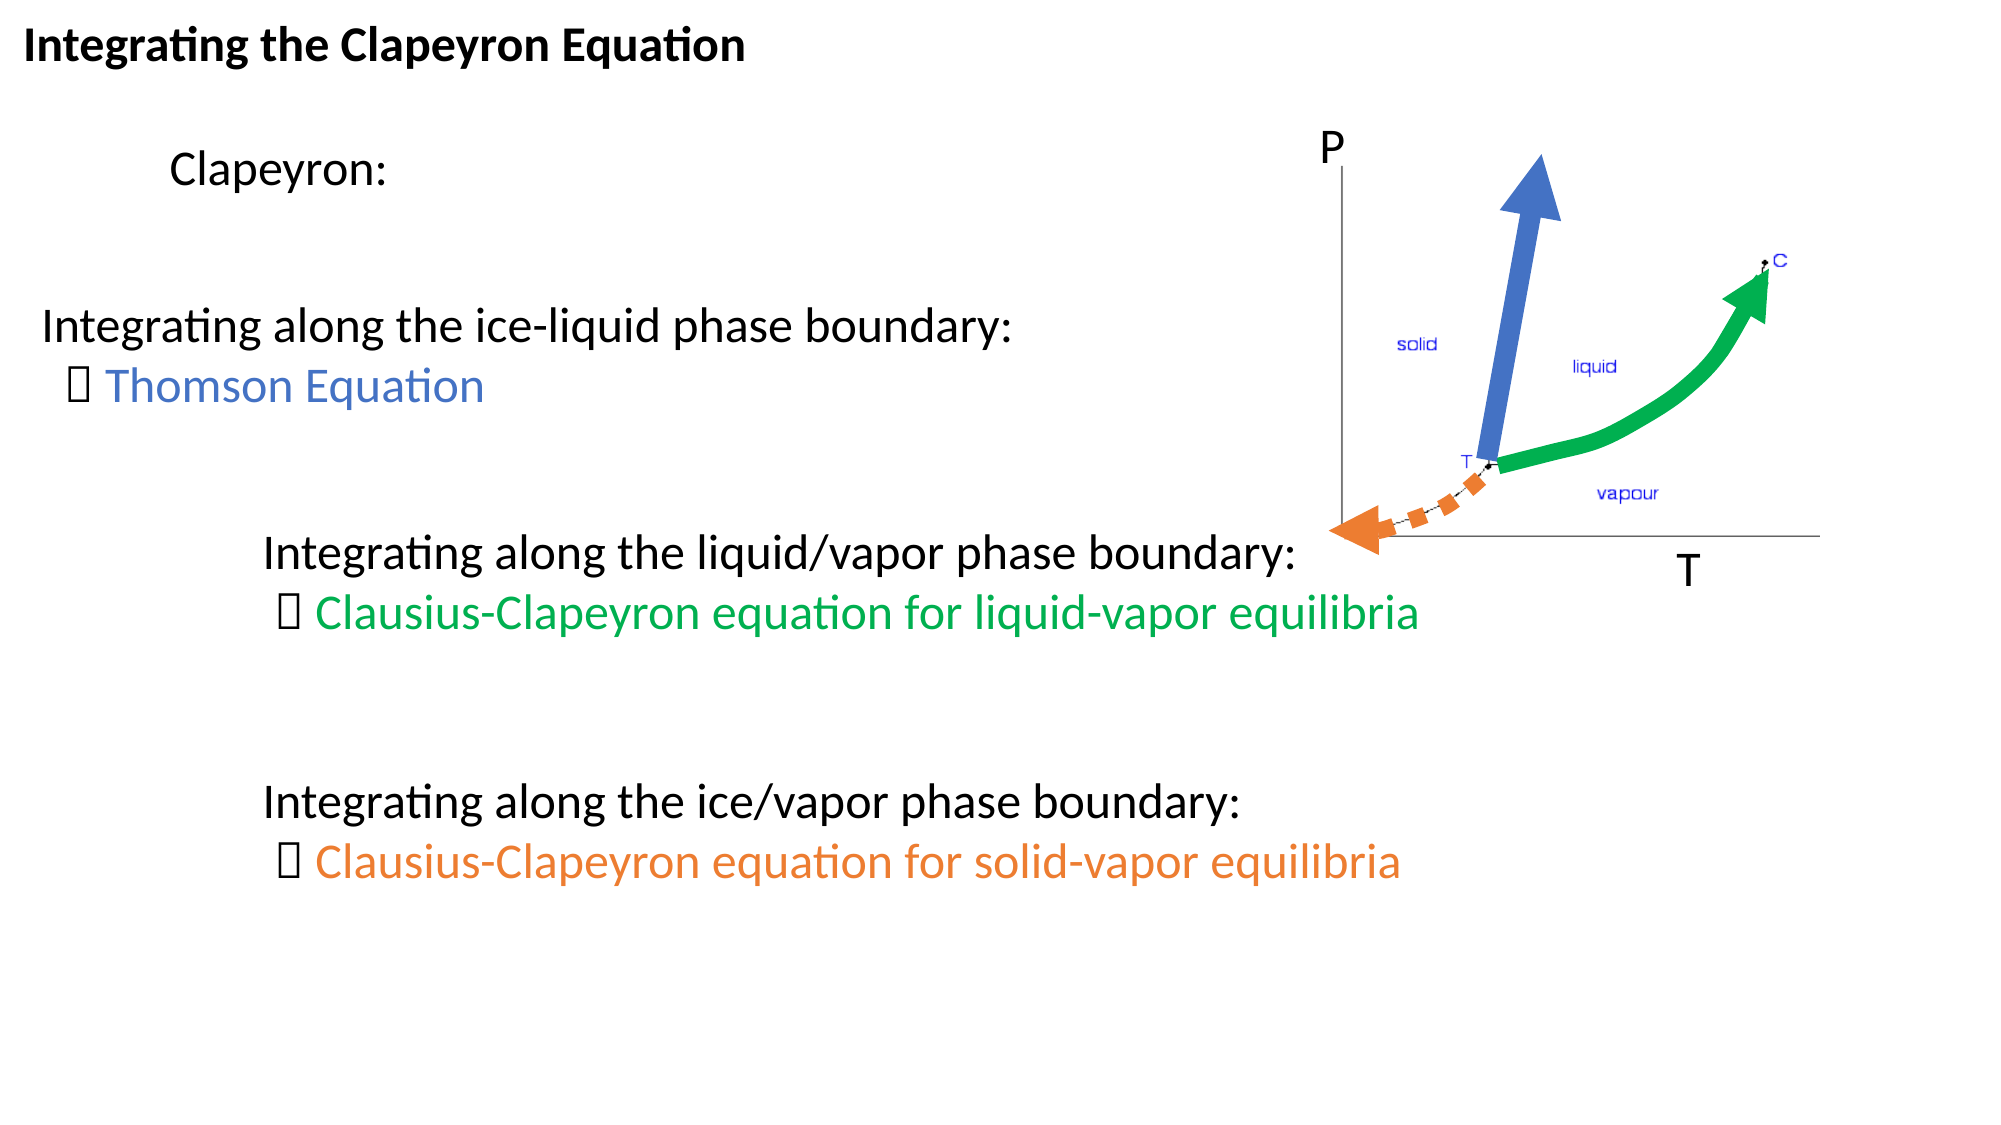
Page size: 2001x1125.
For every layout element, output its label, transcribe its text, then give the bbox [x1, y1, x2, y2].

text_box Integrating the Clapeyron Equation [8, 4, 1879, 79]
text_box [1303, 106, 1820, 598]
